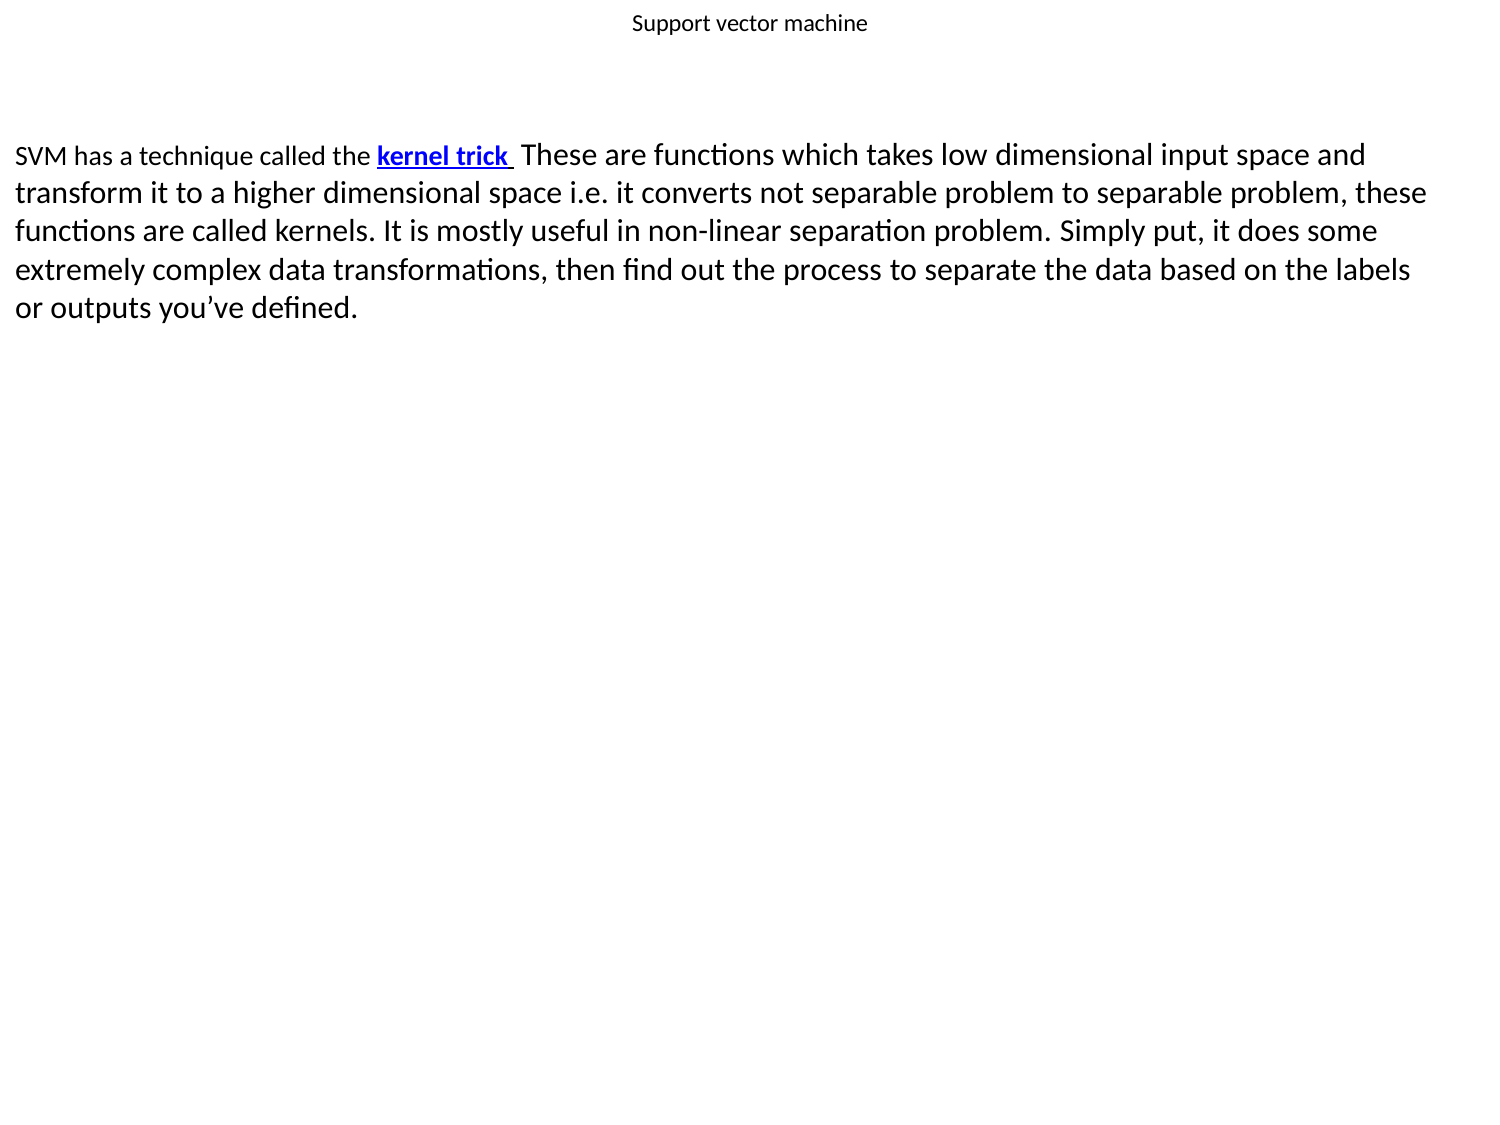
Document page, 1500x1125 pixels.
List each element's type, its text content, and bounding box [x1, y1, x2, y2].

title Support vector machine [529, 0, 971, 45]
text_box SVM has a technique called the kernel trick These are functions which takes low dimensional input space and transform it to a higher dimensional space i.e. it converts not separable problem to separable problem, these functions are called kernels. It is mostly useful in non-linear separation problem. Simply put, it does some extremely complex data transformations, then find out the process to separate the data based on the labels or outputs you’ve defined. [0, 125, 1451, 334]
